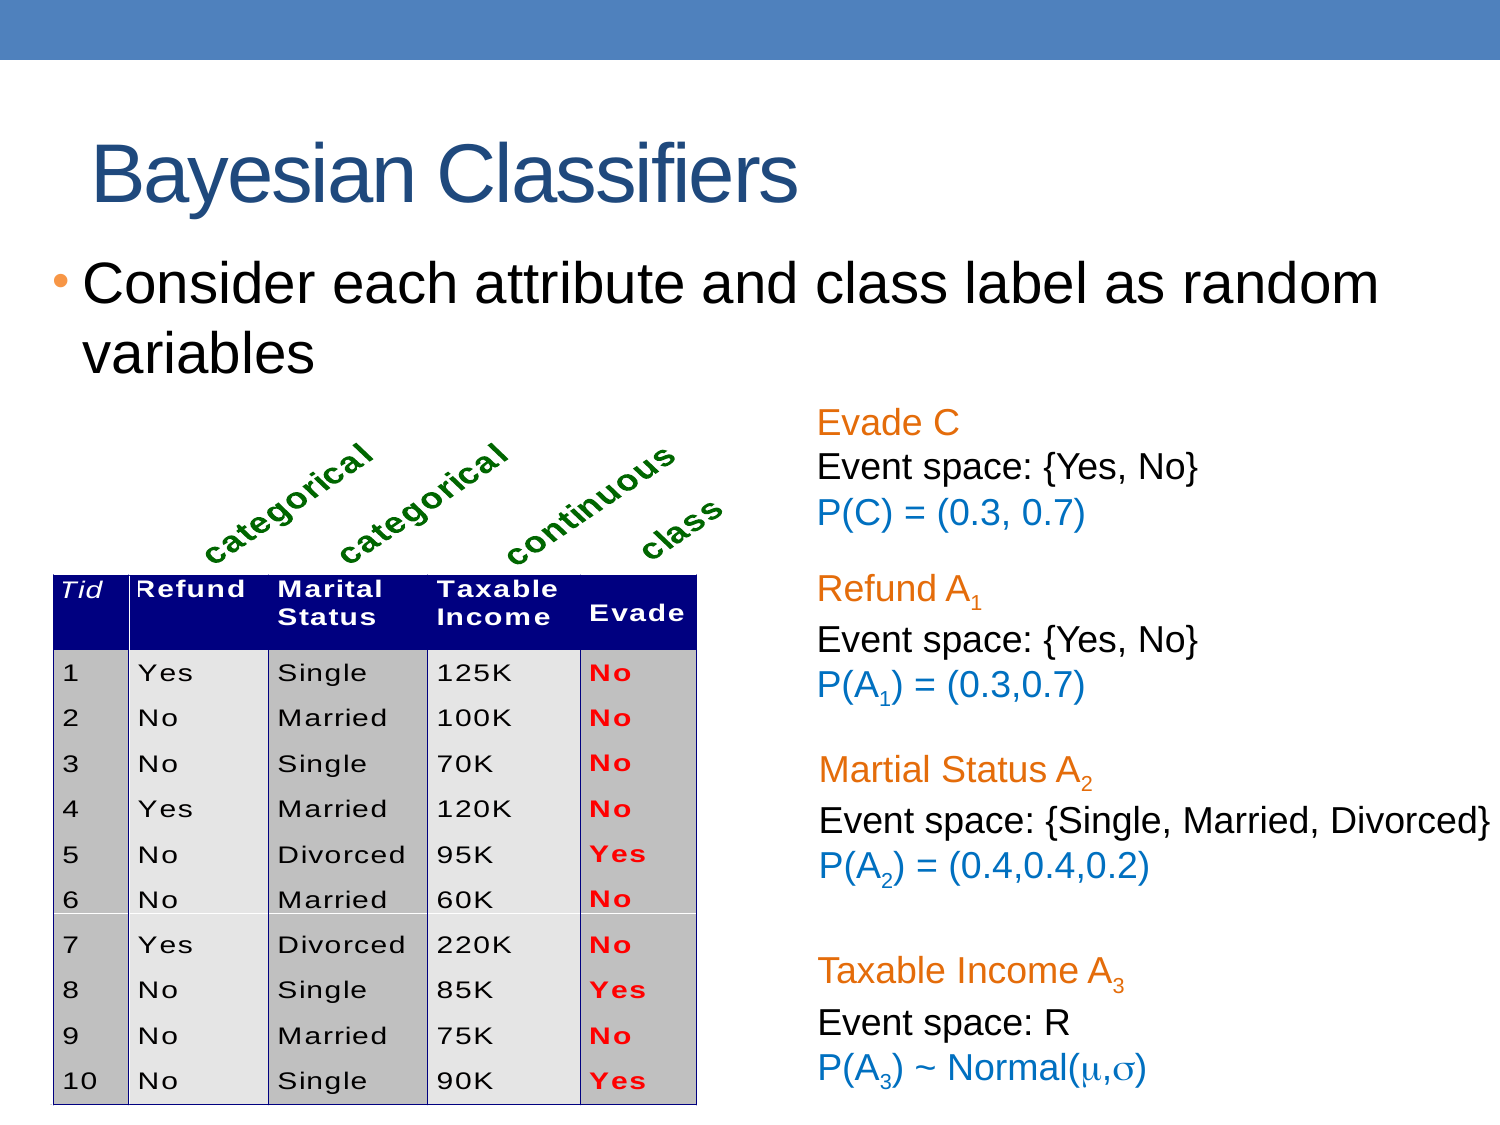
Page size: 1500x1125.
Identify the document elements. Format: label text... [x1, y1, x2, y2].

text_box Taxable Income A3 Event space: R P(A3) ~ Normal(,) [802, 938, 1163, 1101]
list Consider each attribute and class label as random variables [37, 237, 1463, 1075]
text_box Martial Status A2 Event space: {Single, Married, Divorced} P(A2) = (0.4,0.4,0.2) [803, 737, 1500, 900]
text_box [37, 423, 758, 1125]
text_box Refund A1 Event space: {Yes, No} P(A1) = (0.3,0.7) [801, 556, 1214, 719]
text_box Evade C Event space: {Yes, No} P(C) = (0.3, 0.7) [801, 390, 1214, 540]
title Bayesian Classifiers [75, 87, 1425, 237]
